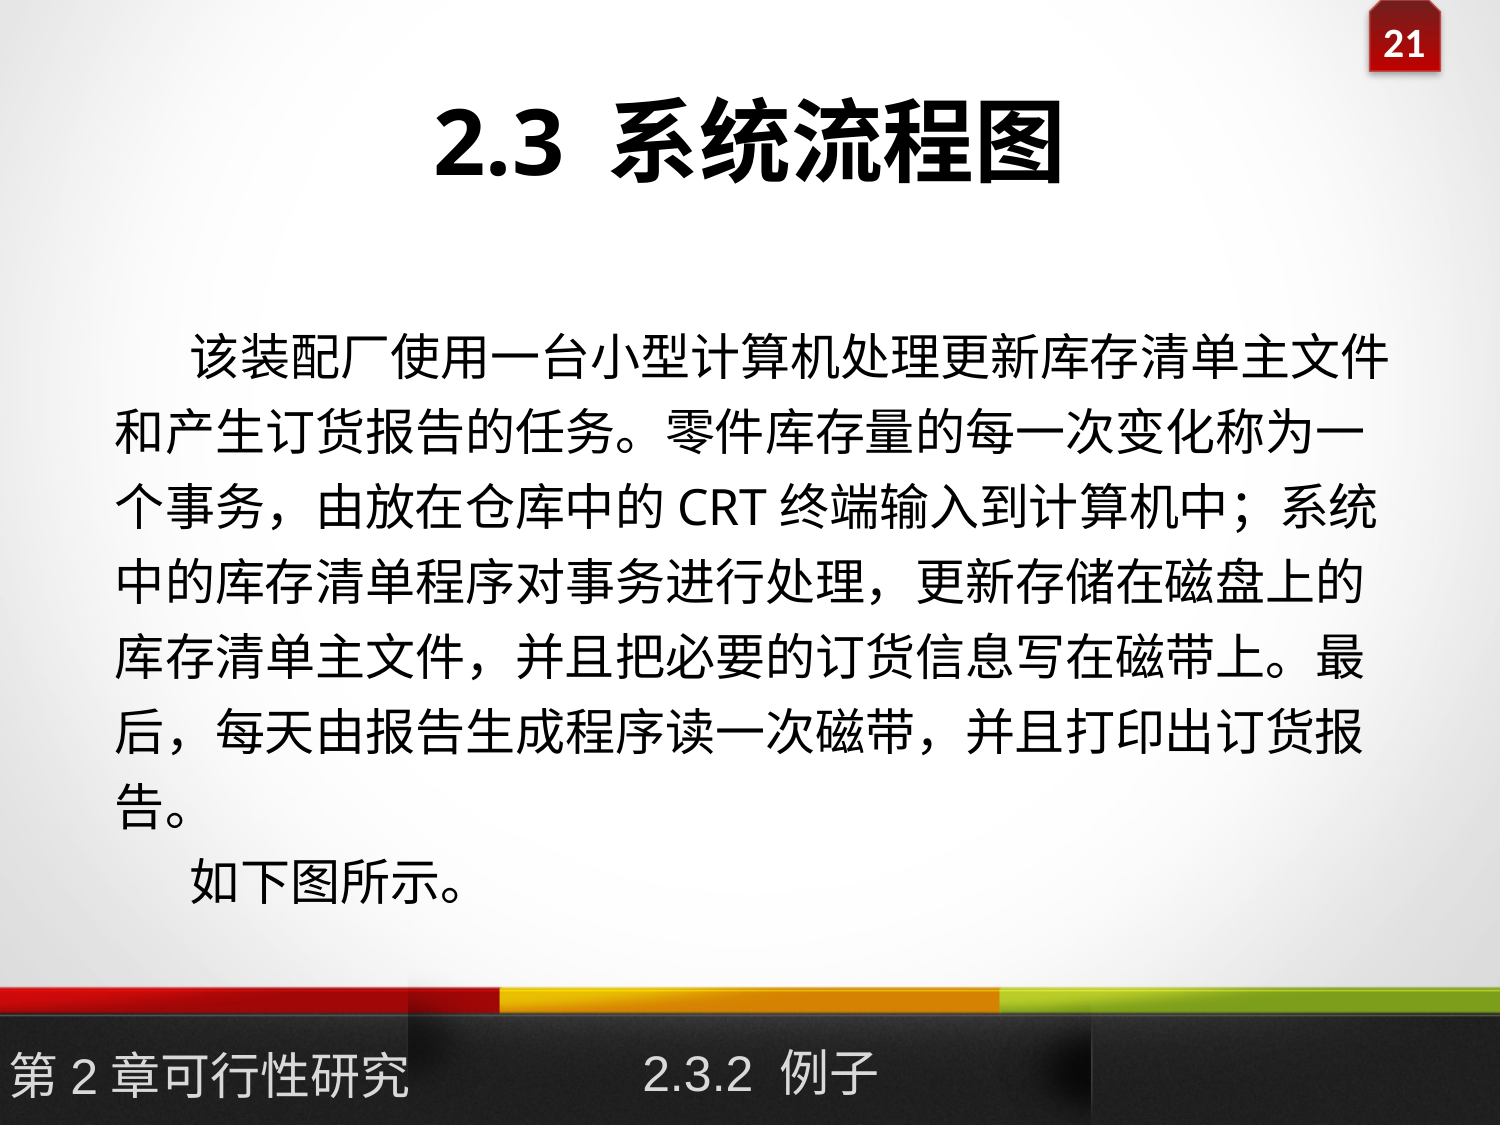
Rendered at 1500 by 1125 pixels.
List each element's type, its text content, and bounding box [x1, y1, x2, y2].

text_box 该装配厂使用一台小型计算机处理更新库存清单主文件和产生订货报告的任务。零件库存量的每一次变化称为一个事务，由放在仓库中的CRT终端输入到计算机中；系统中的库存清单程序对事务进行处理，更新存储在磁盘上的库存清单主文件，并且把必要的订货信息写在磁带上。最后，每天由报告生成程序读一次磁带，并且打印出订货报告。 如下图所示。 [98, 300, 1421, 919]
picture [0, 0, 1500, 1125]
text_box 2.3.2 例子 [466, 1032, 1056, 1111]
title 2.3 系统流程图 [75, 45, 1425, 233]
text_box 第2章可行性研究 [0, 1035, 437, 1114]
